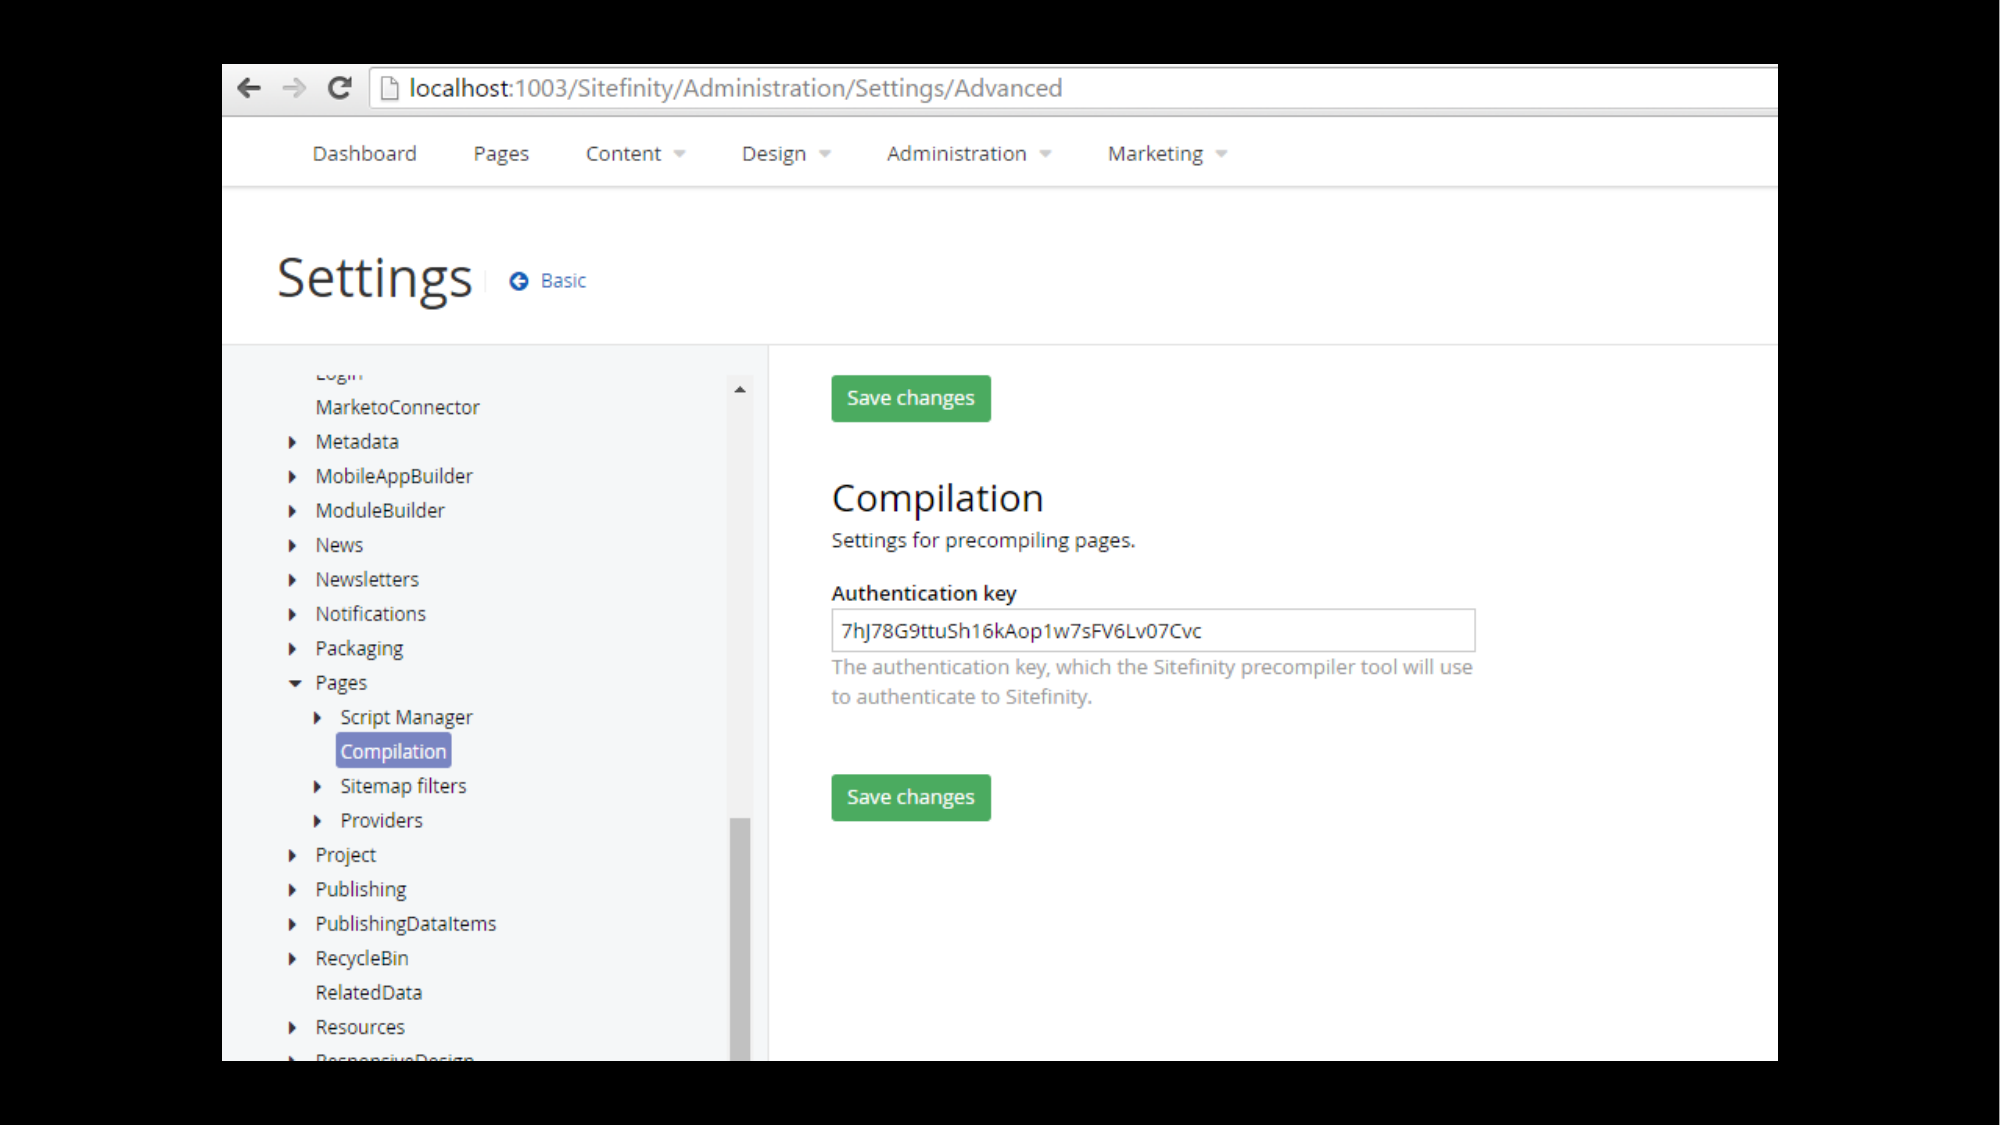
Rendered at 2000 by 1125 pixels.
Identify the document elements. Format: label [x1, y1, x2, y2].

picture [222, 64, 1778, 1061]
